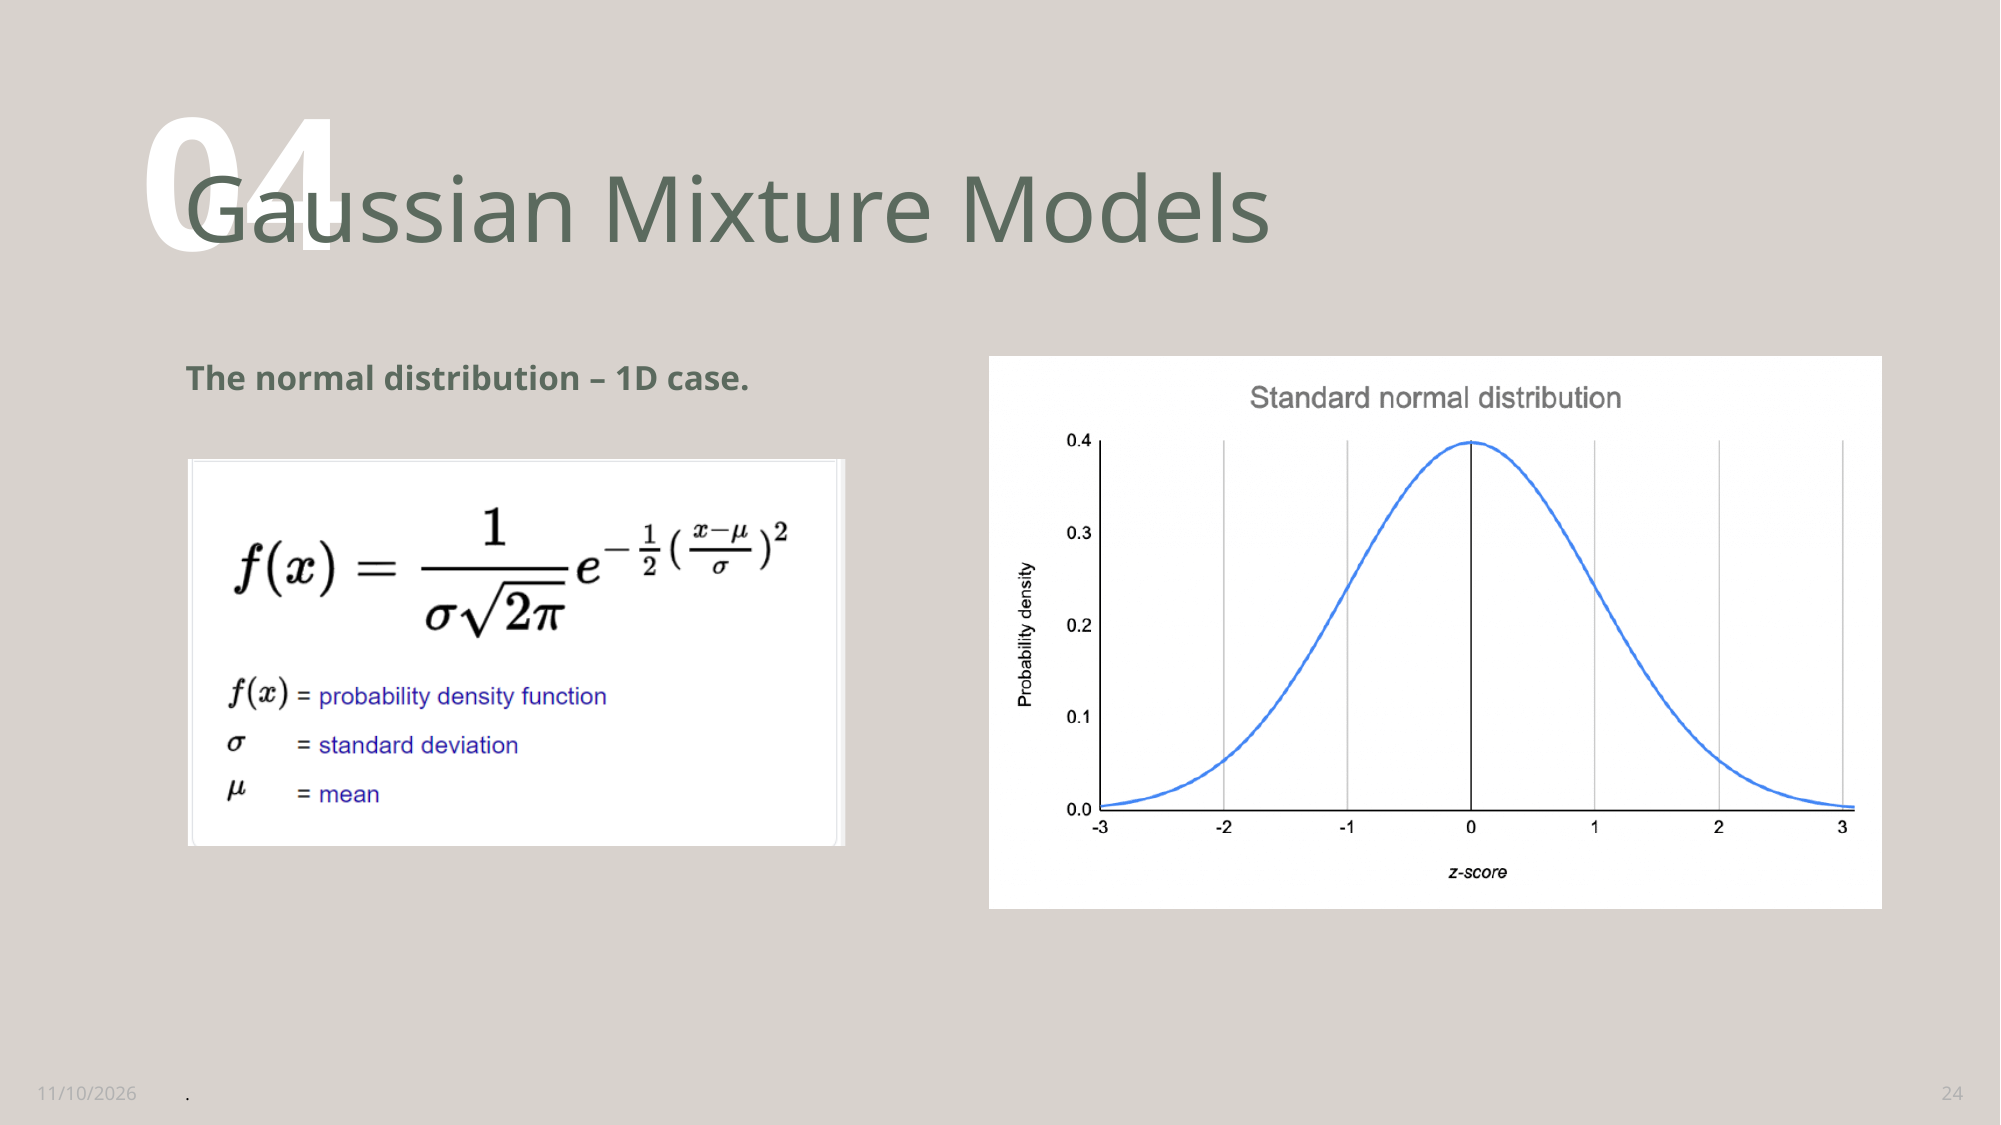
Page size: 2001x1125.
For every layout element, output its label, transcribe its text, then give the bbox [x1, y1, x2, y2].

text_box [1018, 48, 1832, 356]
list 04 [124, 84, 610, 304]
list The normal distribution – 1D case. [170, 329, 908, 1050]
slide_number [21, 1064, 472, 1124]
title Gaussian Mixture Models [168, 102, 1018, 323]
picture [989, 356, 1882, 909]
picture [187, 459, 846, 846]
text_box . [170, 1076, 205, 1112]
slide_number 24 [1528, 1064, 1979, 1124]
